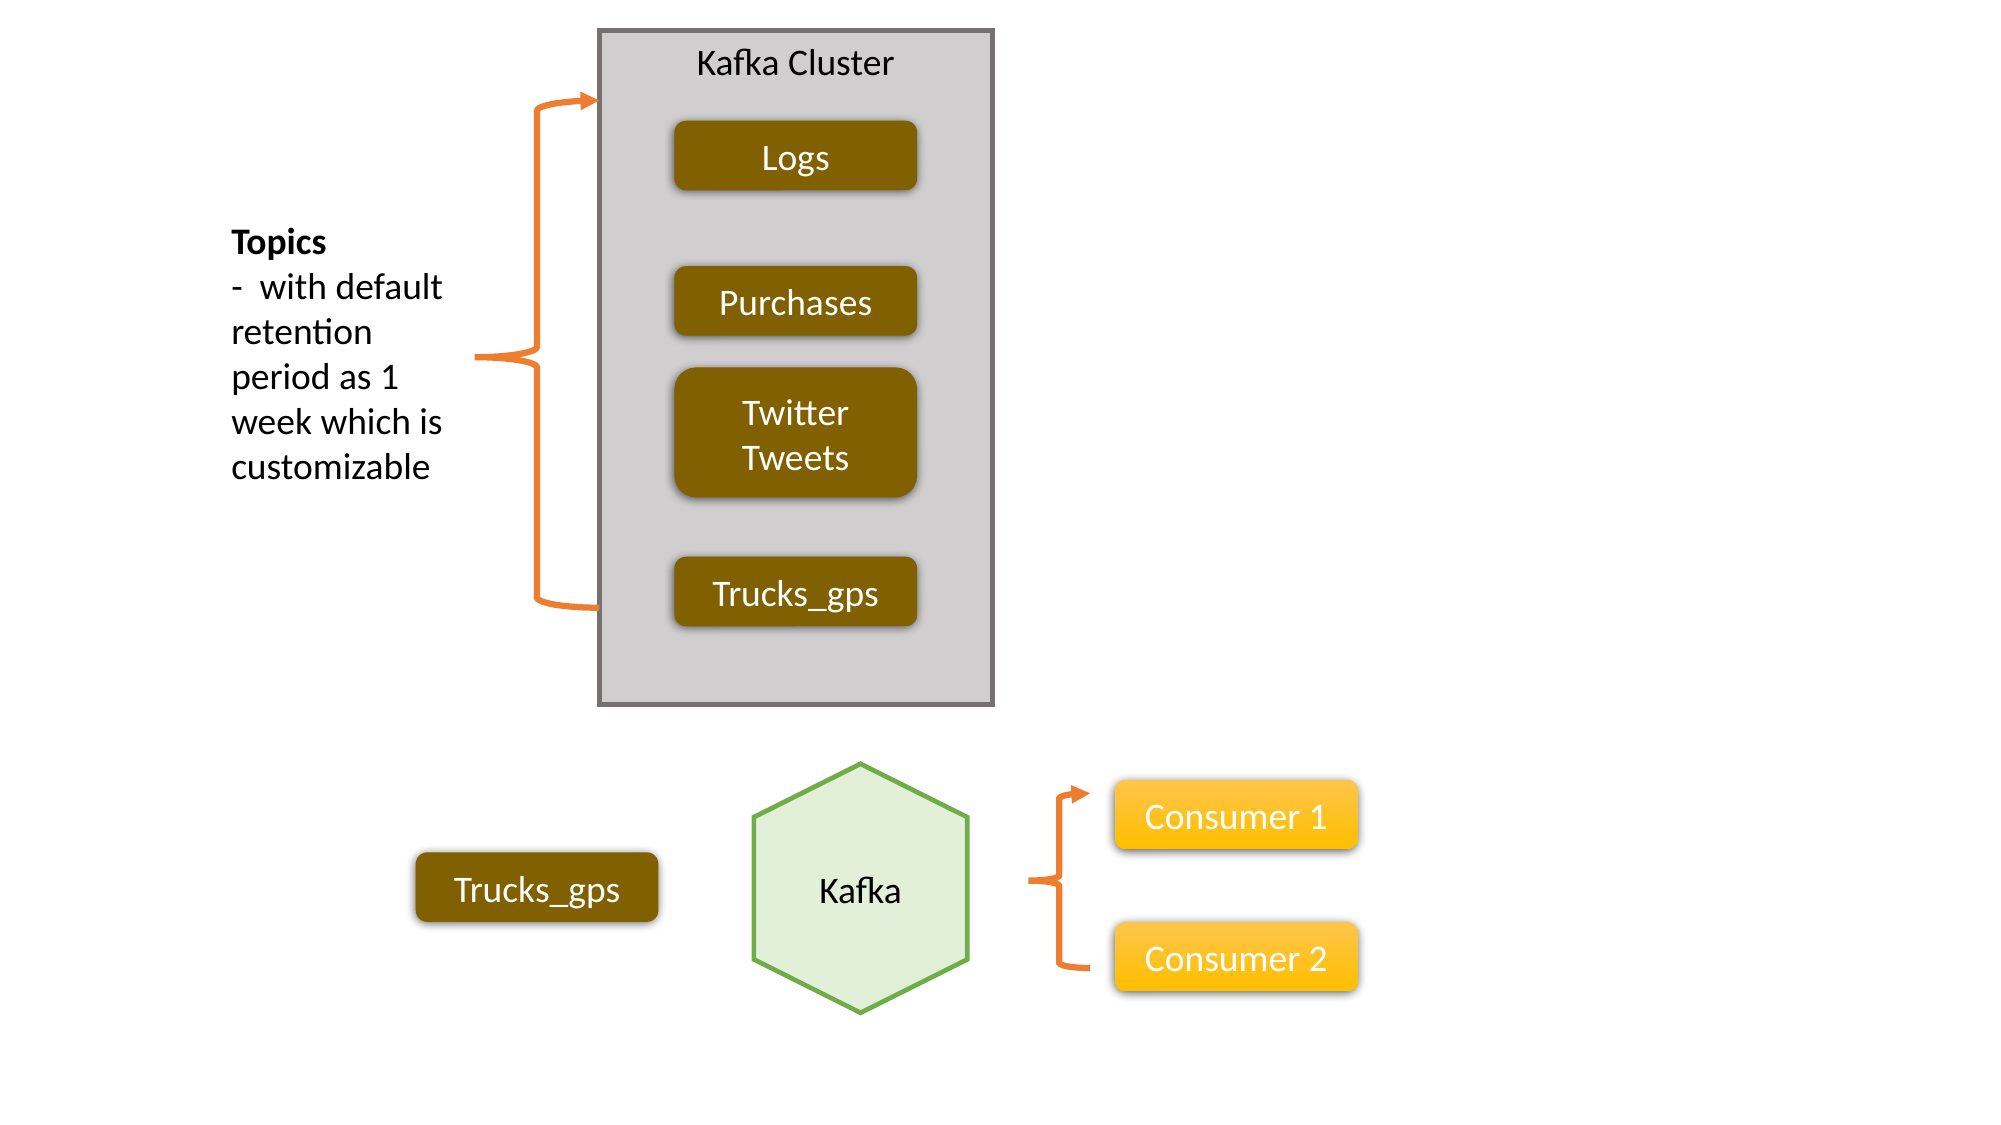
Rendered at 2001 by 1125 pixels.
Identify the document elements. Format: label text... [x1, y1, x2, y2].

text_box Kafka [752, 762, 969, 1014]
text_box Topics - with default retention period as 1 week which is customizable [216, 209, 492, 495]
text_box Purchases [674, 266, 918, 336]
text_box [492, 94, 600, 609]
text_box Logs [674, 120, 918, 191]
text_box Consumer 2 [1114, 921, 1358, 992]
text_box Twitter Tweets [674, 367, 918, 498]
text_box Trucks_gps [415, 852, 659, 922]
text_box [1028, 787, 1091, 969]
text_box Kafka Cluster [598, 29, 993, 706]
text_box Trucks_gps [674, 556, 918, 627]
text_box Consumer 1 [1114, 779, 1358, 850]
